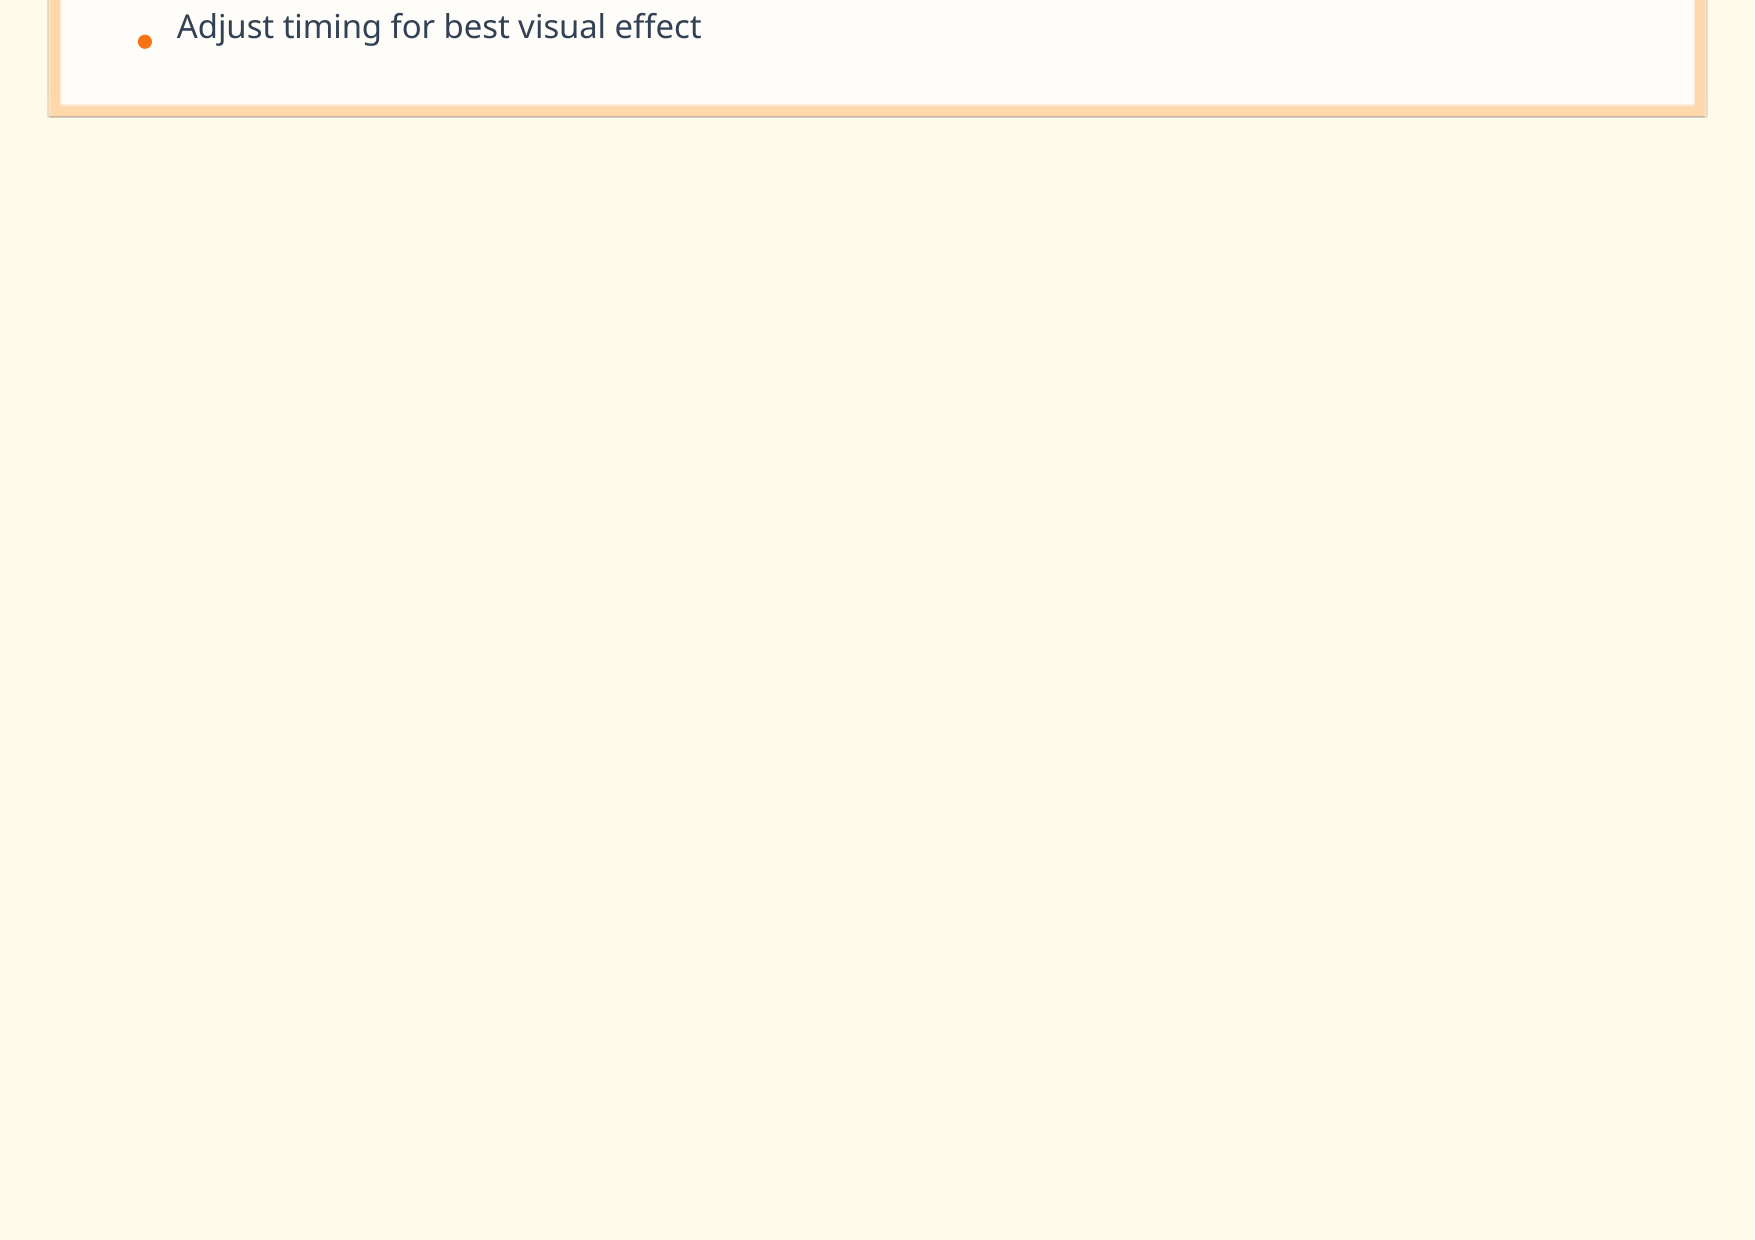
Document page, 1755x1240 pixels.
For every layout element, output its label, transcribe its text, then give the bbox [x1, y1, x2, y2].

text_box Adjust timing for best visual effect [176, 0, 717, 46]
text_box ● [135, 11, 156, 58]
text_box [36, 0, 1720, 128]
